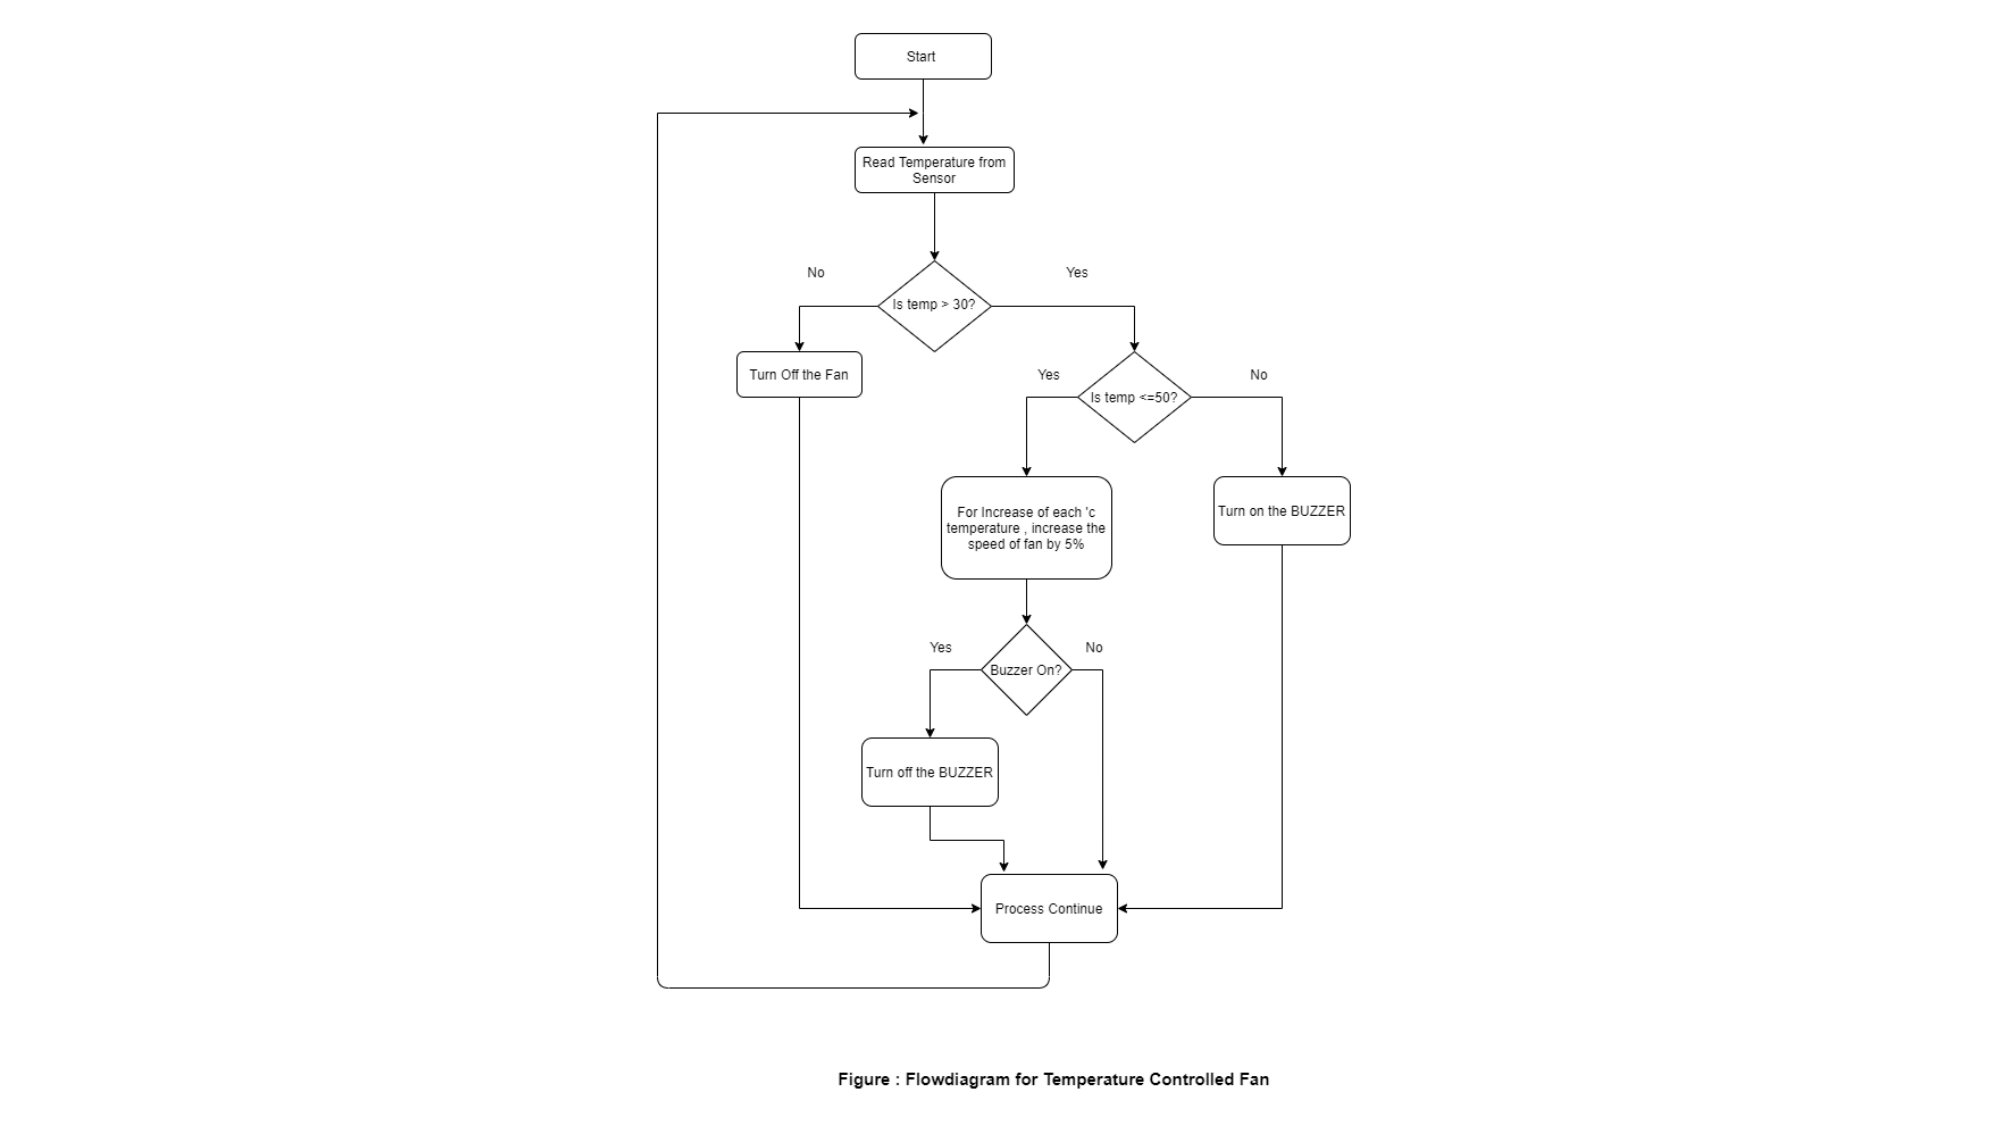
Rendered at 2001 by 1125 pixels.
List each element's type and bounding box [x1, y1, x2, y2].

picture [615, 0, 1385, 1125]
